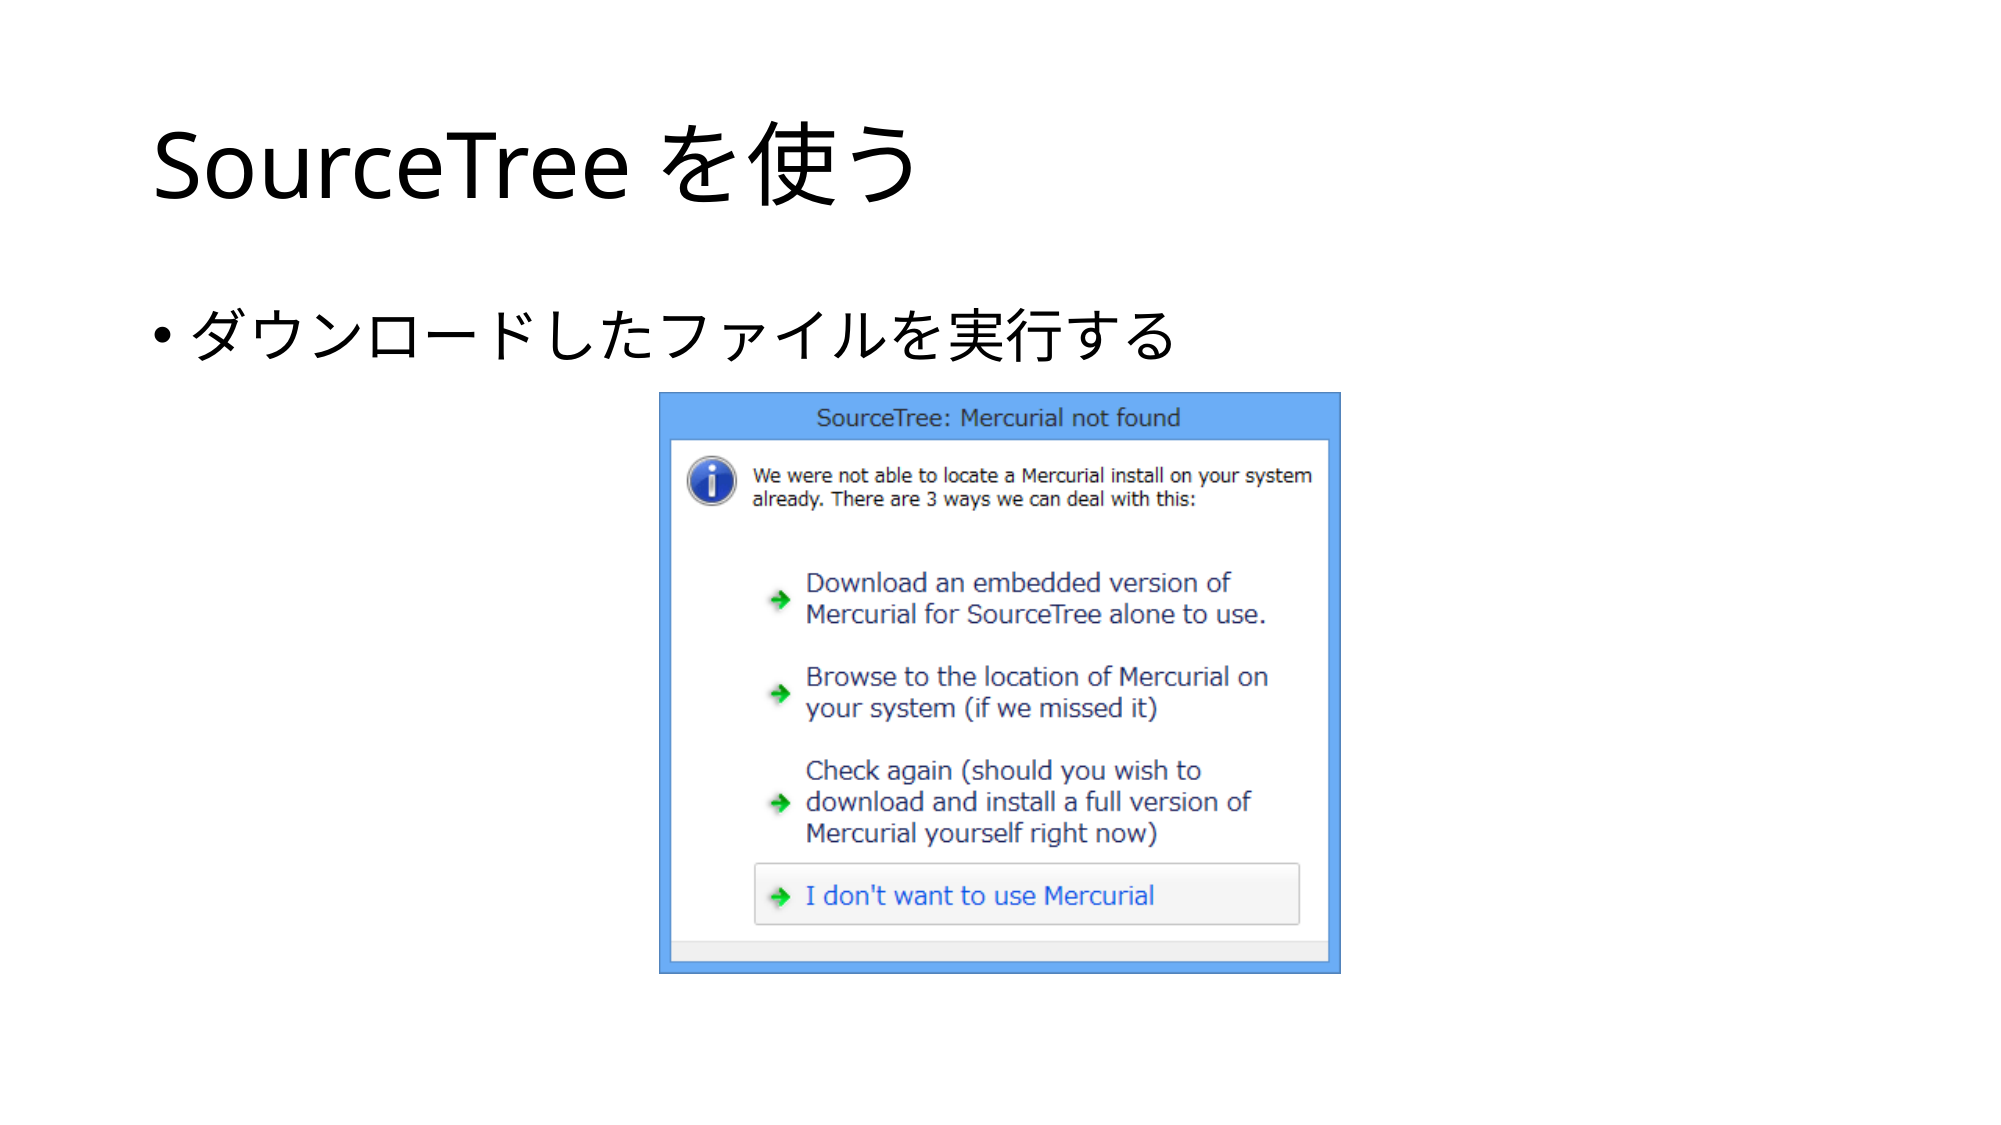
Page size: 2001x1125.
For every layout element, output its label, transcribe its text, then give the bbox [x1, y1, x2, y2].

picture [659, 392, 1341, 974]
title SourceTreeを使う [137, 59, 1863, 278]
list ダウンロードしたファイルを実行する [137, 299, 1863, 393]
